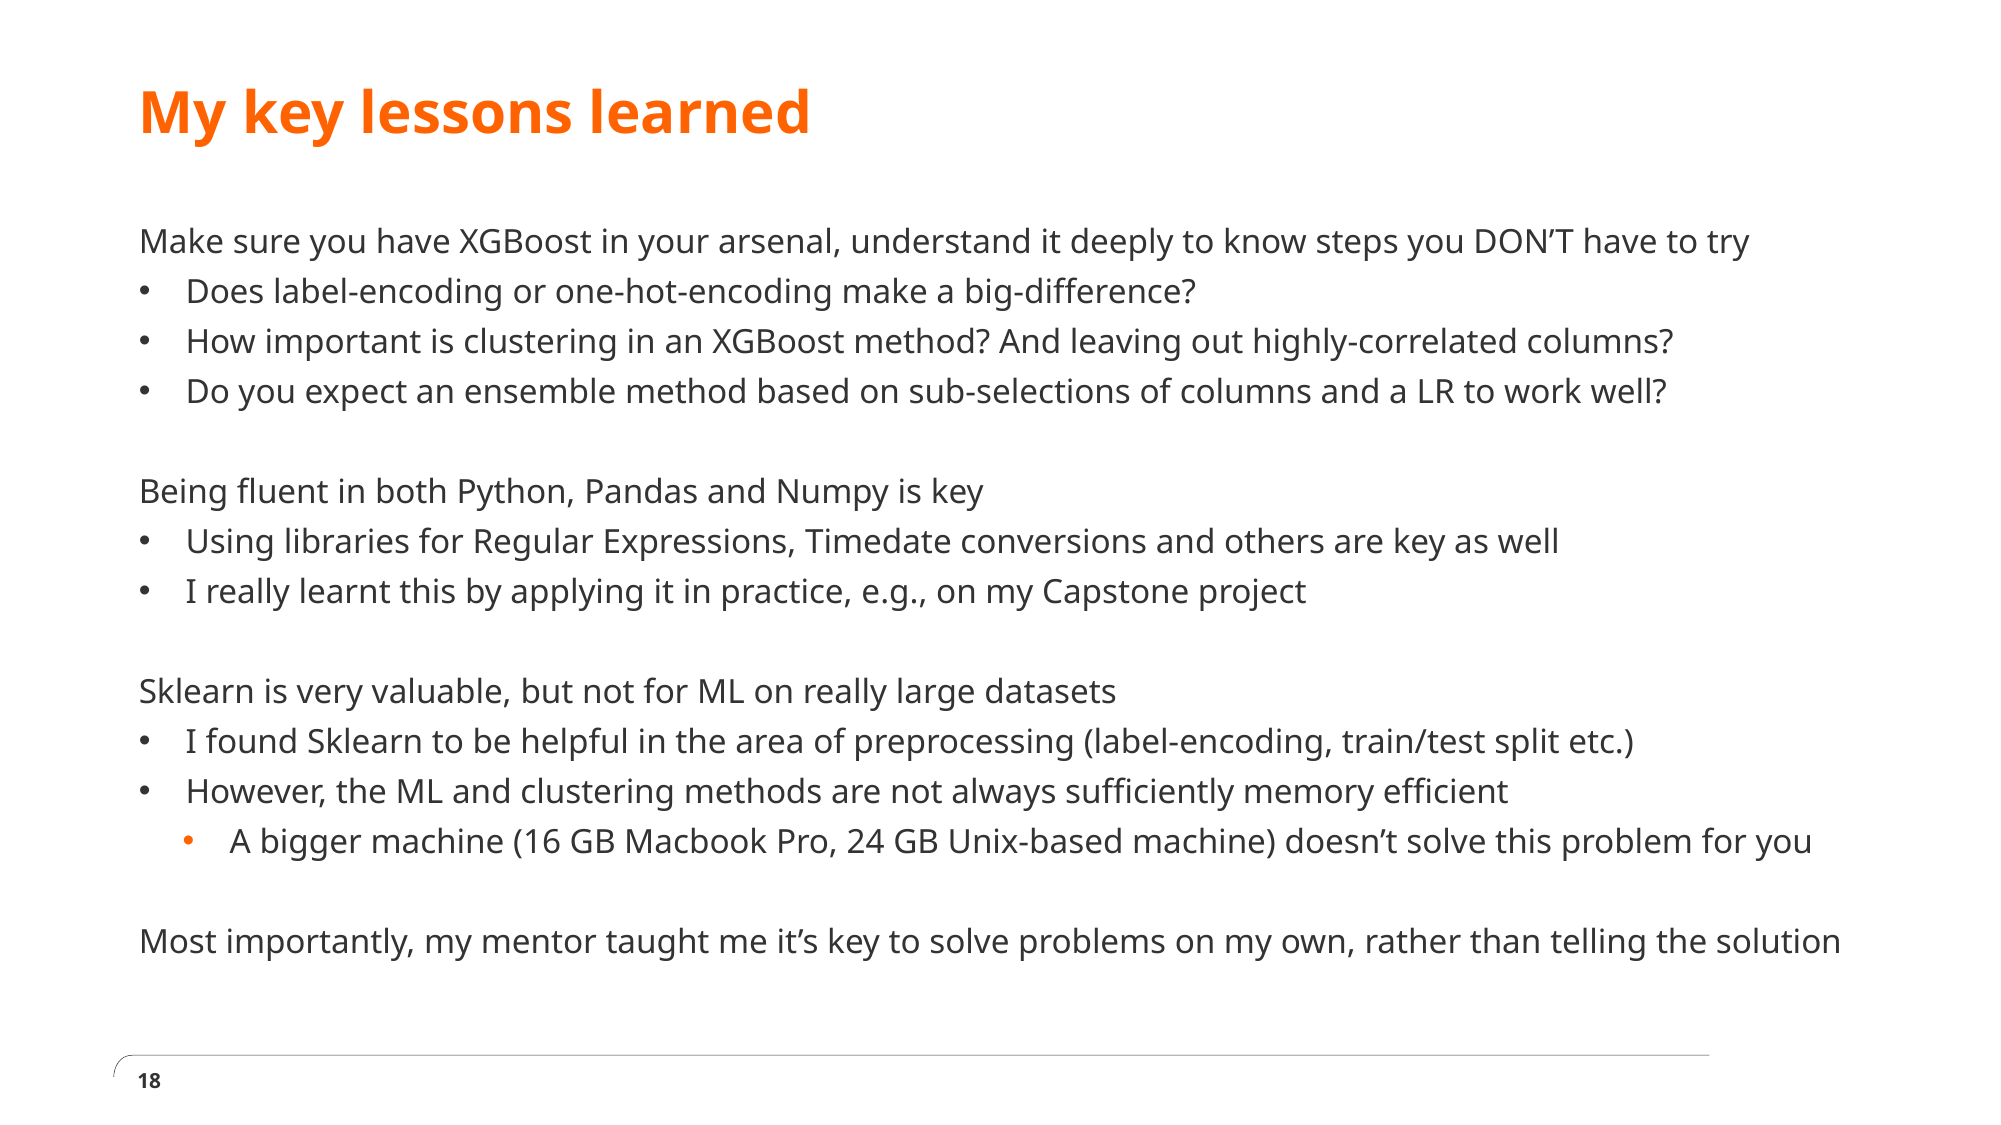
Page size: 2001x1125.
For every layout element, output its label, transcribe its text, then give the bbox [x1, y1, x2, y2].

title My key lessons learned [138, 46, 1860, 187]
slide_number 18 [137, 1065, 219, 1097]
list Make sure you have XGBoost in your arsenal, understand it deeply to know steps you DON’T have to try Does label-encoding or one-hot-encoding make a big-difference? How important is clustering in an XGBoost method? And leaving out highly-correlated columns? Do you expect an ensemble method based on sub-selections of columns and a LR to work well? Being fluent in both Python, Pandas and Numpy is key Using libraries for Regular Expressions, Timedate conversions and others are key as well I really learnt this by applying it in practice, e.g., on my Capstone project Sklearn is very valuable, but not for ML on really large datasets I found Sklearn to be helpful in the area of preprocessing (label-encoding, train/test split etc.) However, the ML and clustering methods are not always sufficiently memory efficient A bigger machine (16 GB Macbook Pro, 24 GB Unix-based machine) doesn’t solve this problem for you Most importantly, my mentor taught me it’s key to solve problems on my own, rather than telling the solution [138, 209, 1860, 1018]
